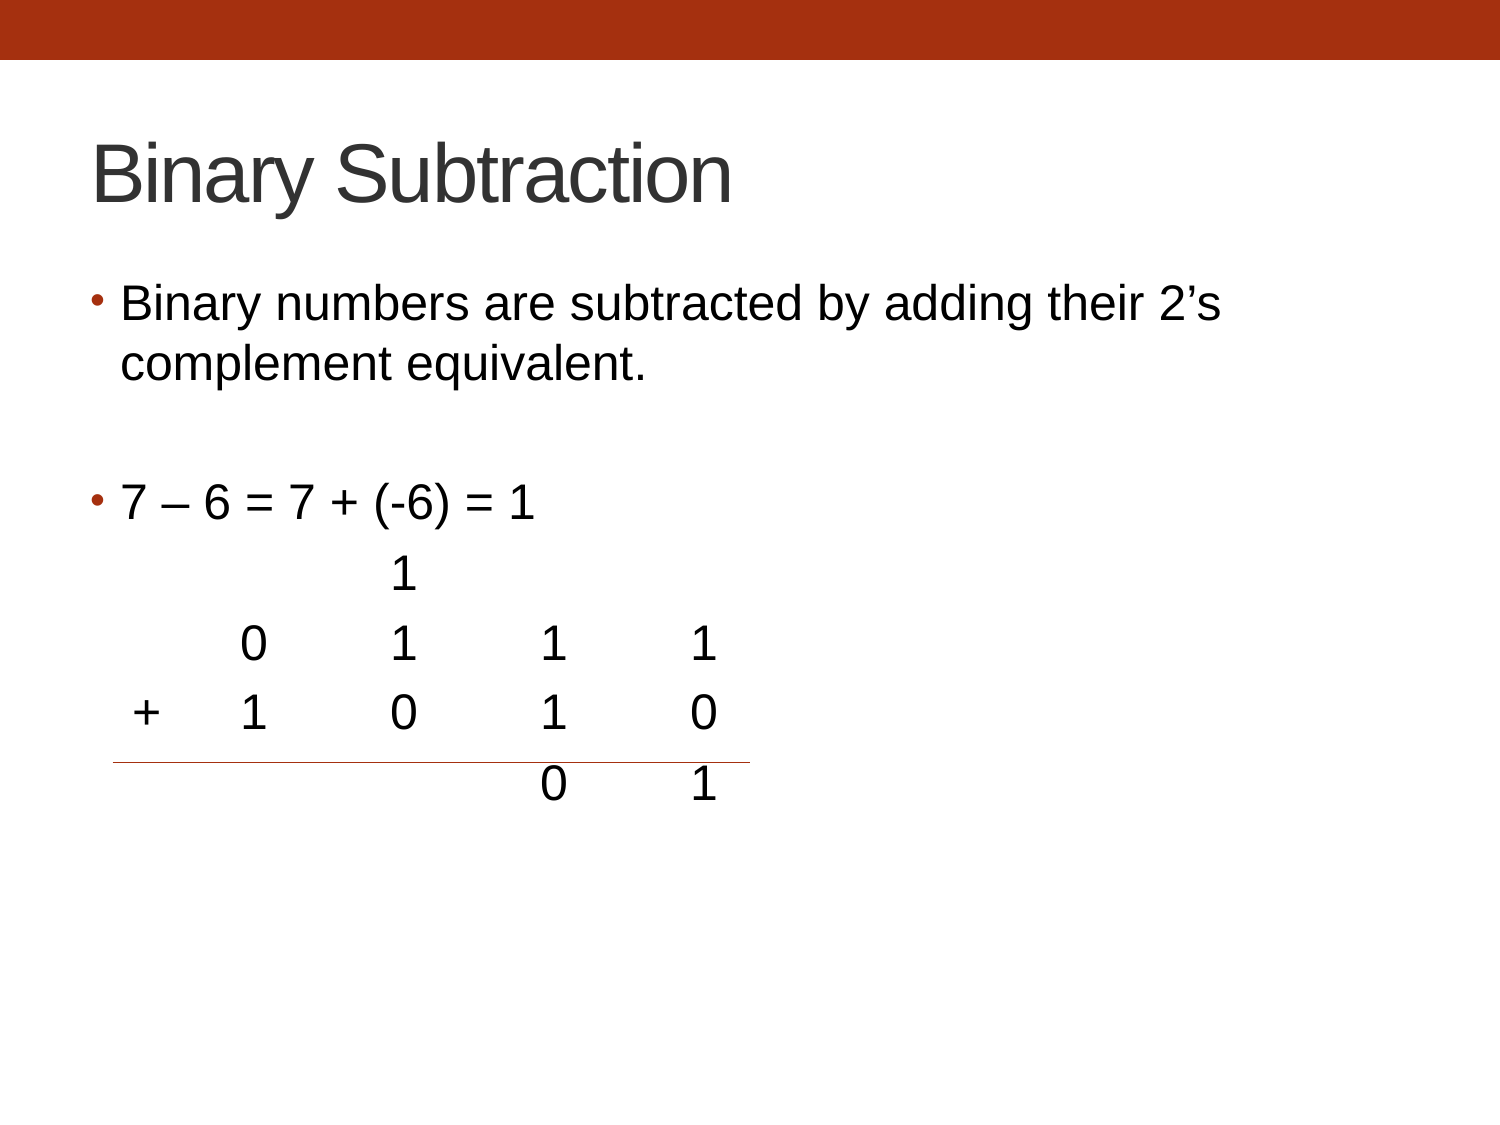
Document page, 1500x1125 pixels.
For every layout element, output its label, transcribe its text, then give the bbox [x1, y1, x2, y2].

list Binary numbers are subtracted by adding their 2’s complement equivalent. 7 – 6 = 7 + (-6) = 1 1 0 1 1 1 + 1 0 1 0 0 1 [75, 262, 1425, 1063]
title Binary Subtraction [75, 87, 1425, 250]
